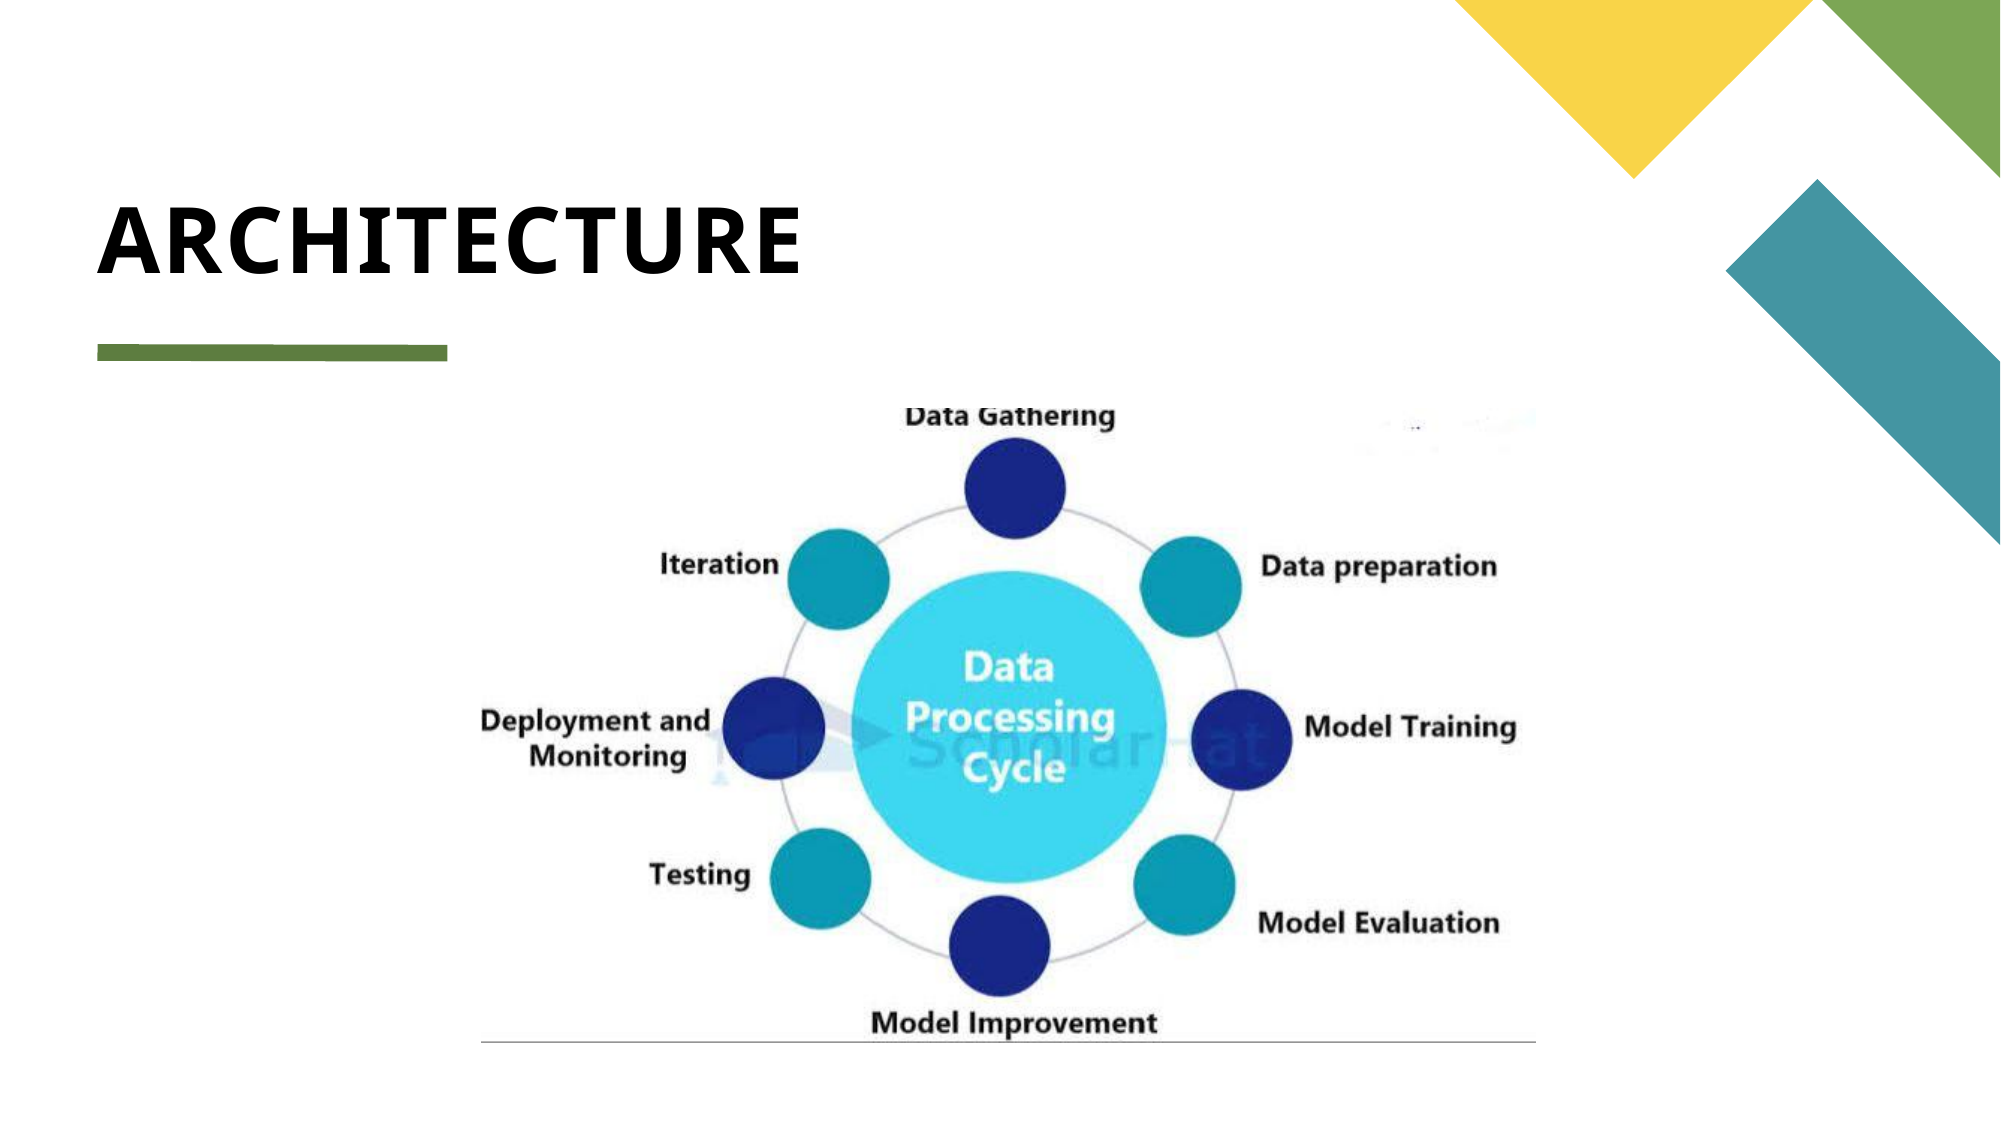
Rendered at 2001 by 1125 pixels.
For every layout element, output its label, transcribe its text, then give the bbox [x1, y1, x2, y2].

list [481, 408, 1536, 1043]
title ARCHITECTURE [97, 32, 1898, 291]
